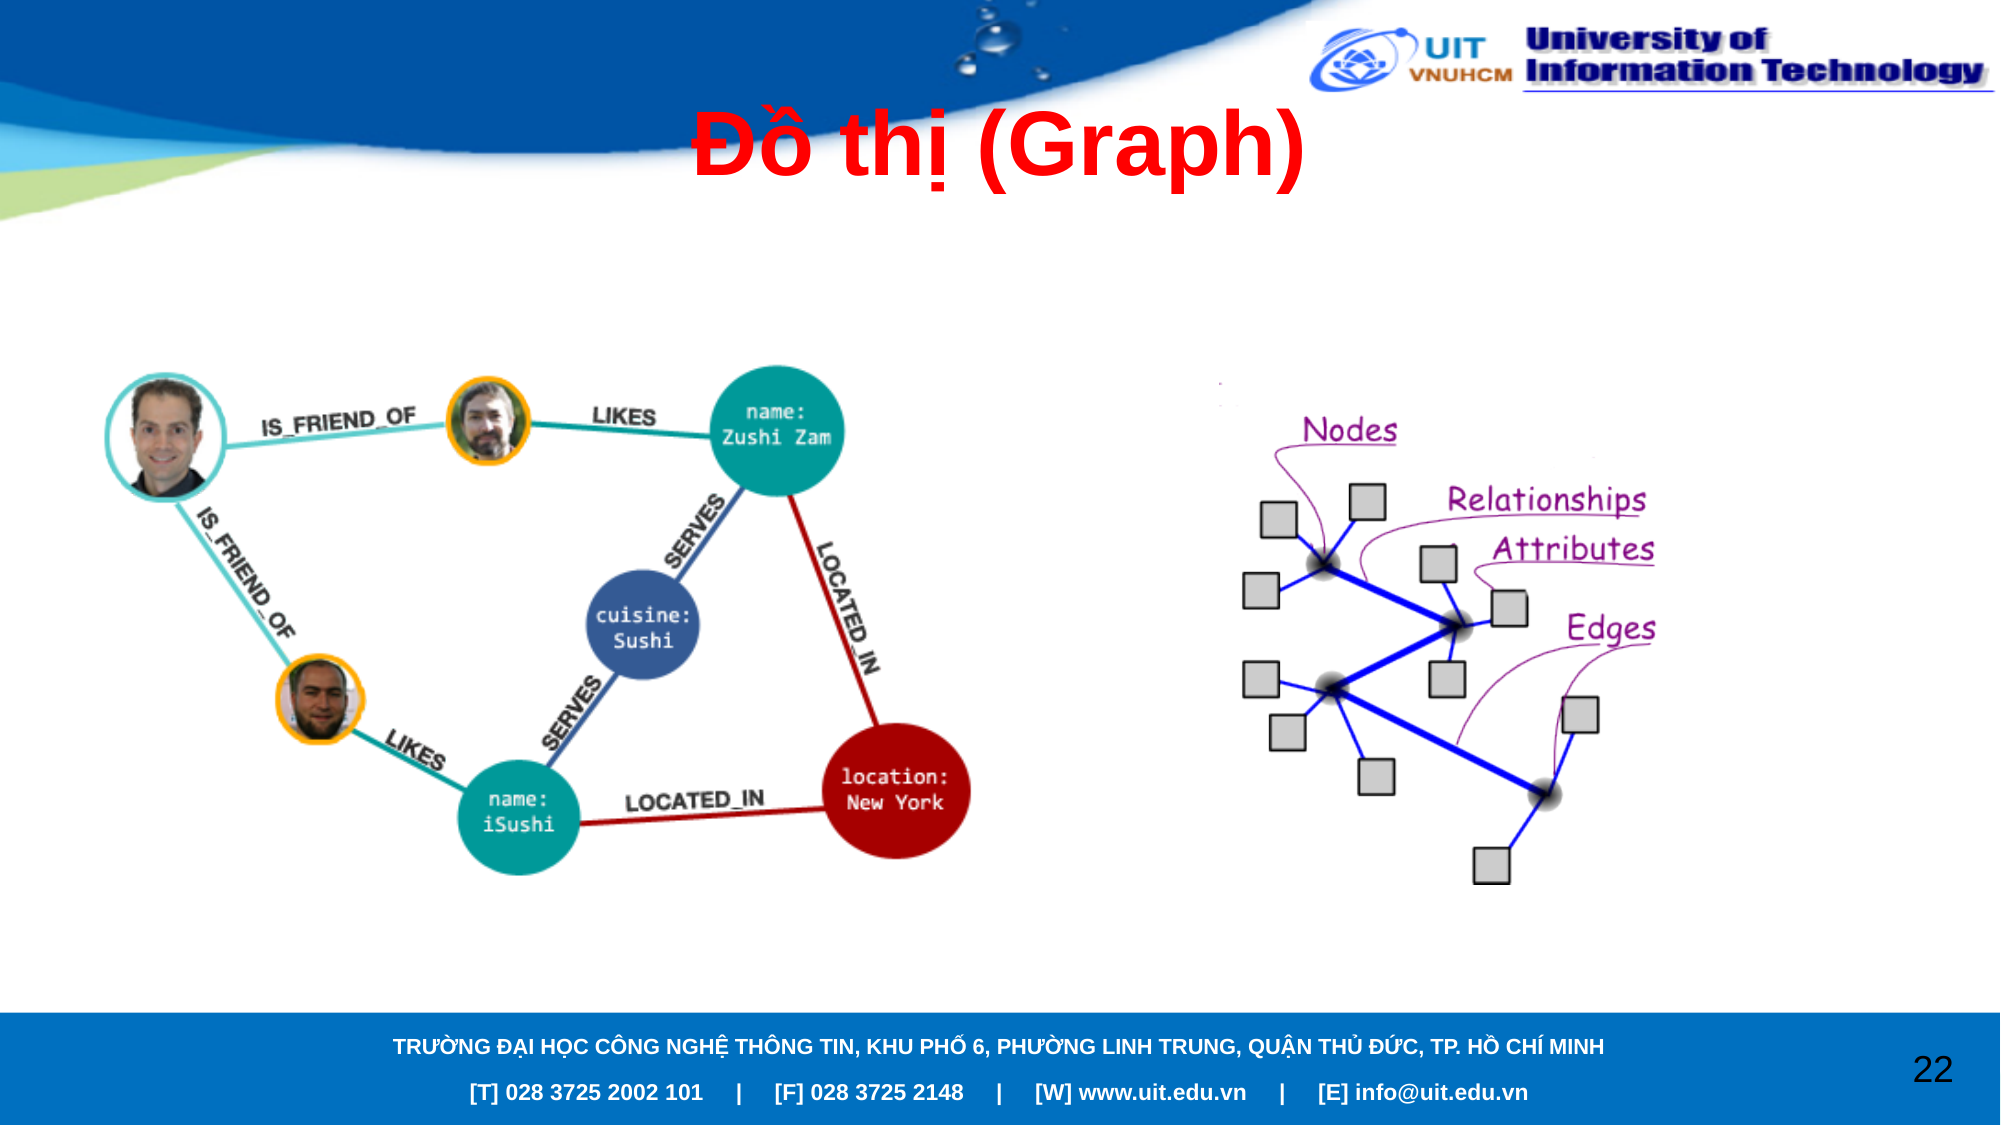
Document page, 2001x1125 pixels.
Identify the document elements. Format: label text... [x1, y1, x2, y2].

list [99, 358, 984, 909]
title Đồ thị (Graph) [99, 45, 1900, 233]
picture [0, 0, 2001, 1125]
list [1219, 382, 1698, 885]
